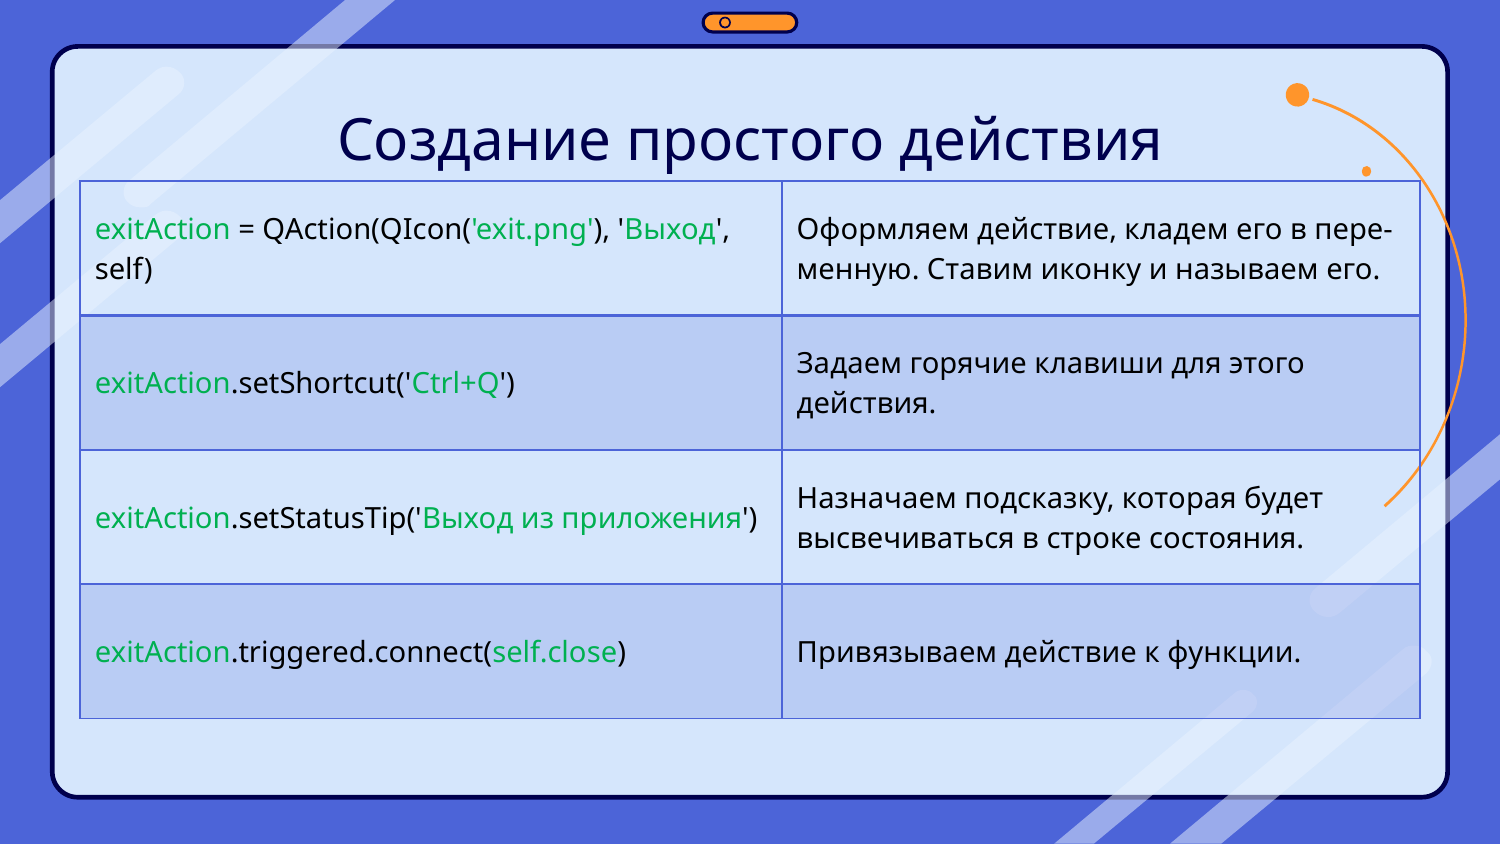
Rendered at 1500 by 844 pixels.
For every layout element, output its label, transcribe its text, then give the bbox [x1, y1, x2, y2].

title Создание простого действия [118, 87, 1382, 180]
table_cell Привязываем действие к функции. [783, 585, 1419, 718]
table_cell exitAction.setShortcut('Ctrl+Q') [81, 317, 781, 449]
table_header Оформляем действие, кладем его в пере-менную. Ставим иконку и называем его. [783, 182, 1419, 314]
table_cell exitAction.setStatusTip('Выход из приложения') [81, 451, 781, 583]
table_cell exitAction.triggered.connect(self.close) [81, 585, 781, 718]
table_header exitAction = QAction(QIcon('exit.png'), 'Выход', self) [81, 182, 781, 314]
table_cell Назначаем подсказку, которая будет высвечиваться в строке состояния. [783, 451, 1419, 583]
table_cell Задаем горячие клавиши для этого действия. [783, 317, 1419, 449]
